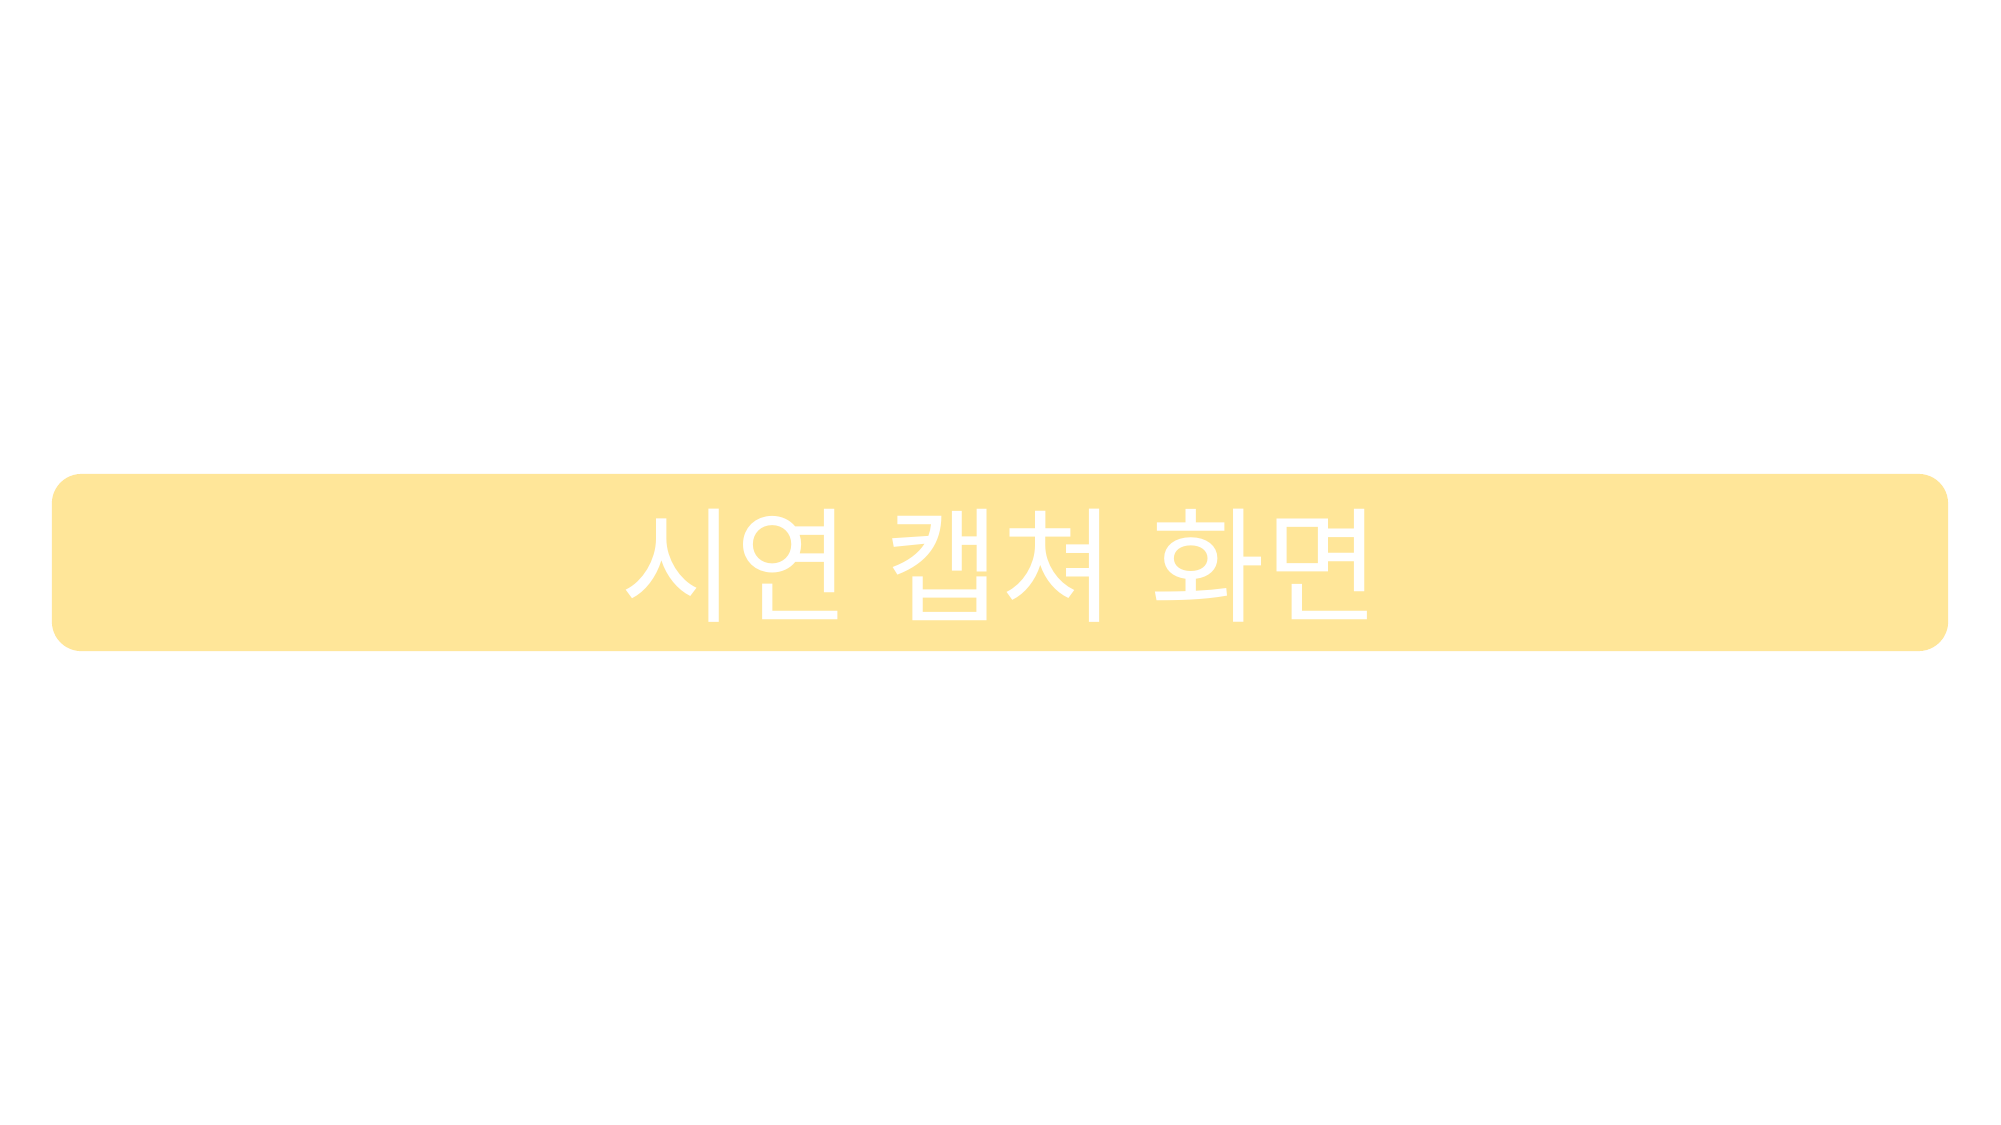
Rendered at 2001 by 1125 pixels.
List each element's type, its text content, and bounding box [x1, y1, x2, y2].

text_box 시연 캡쳐 화면 [50, 472, 1950, 653]
